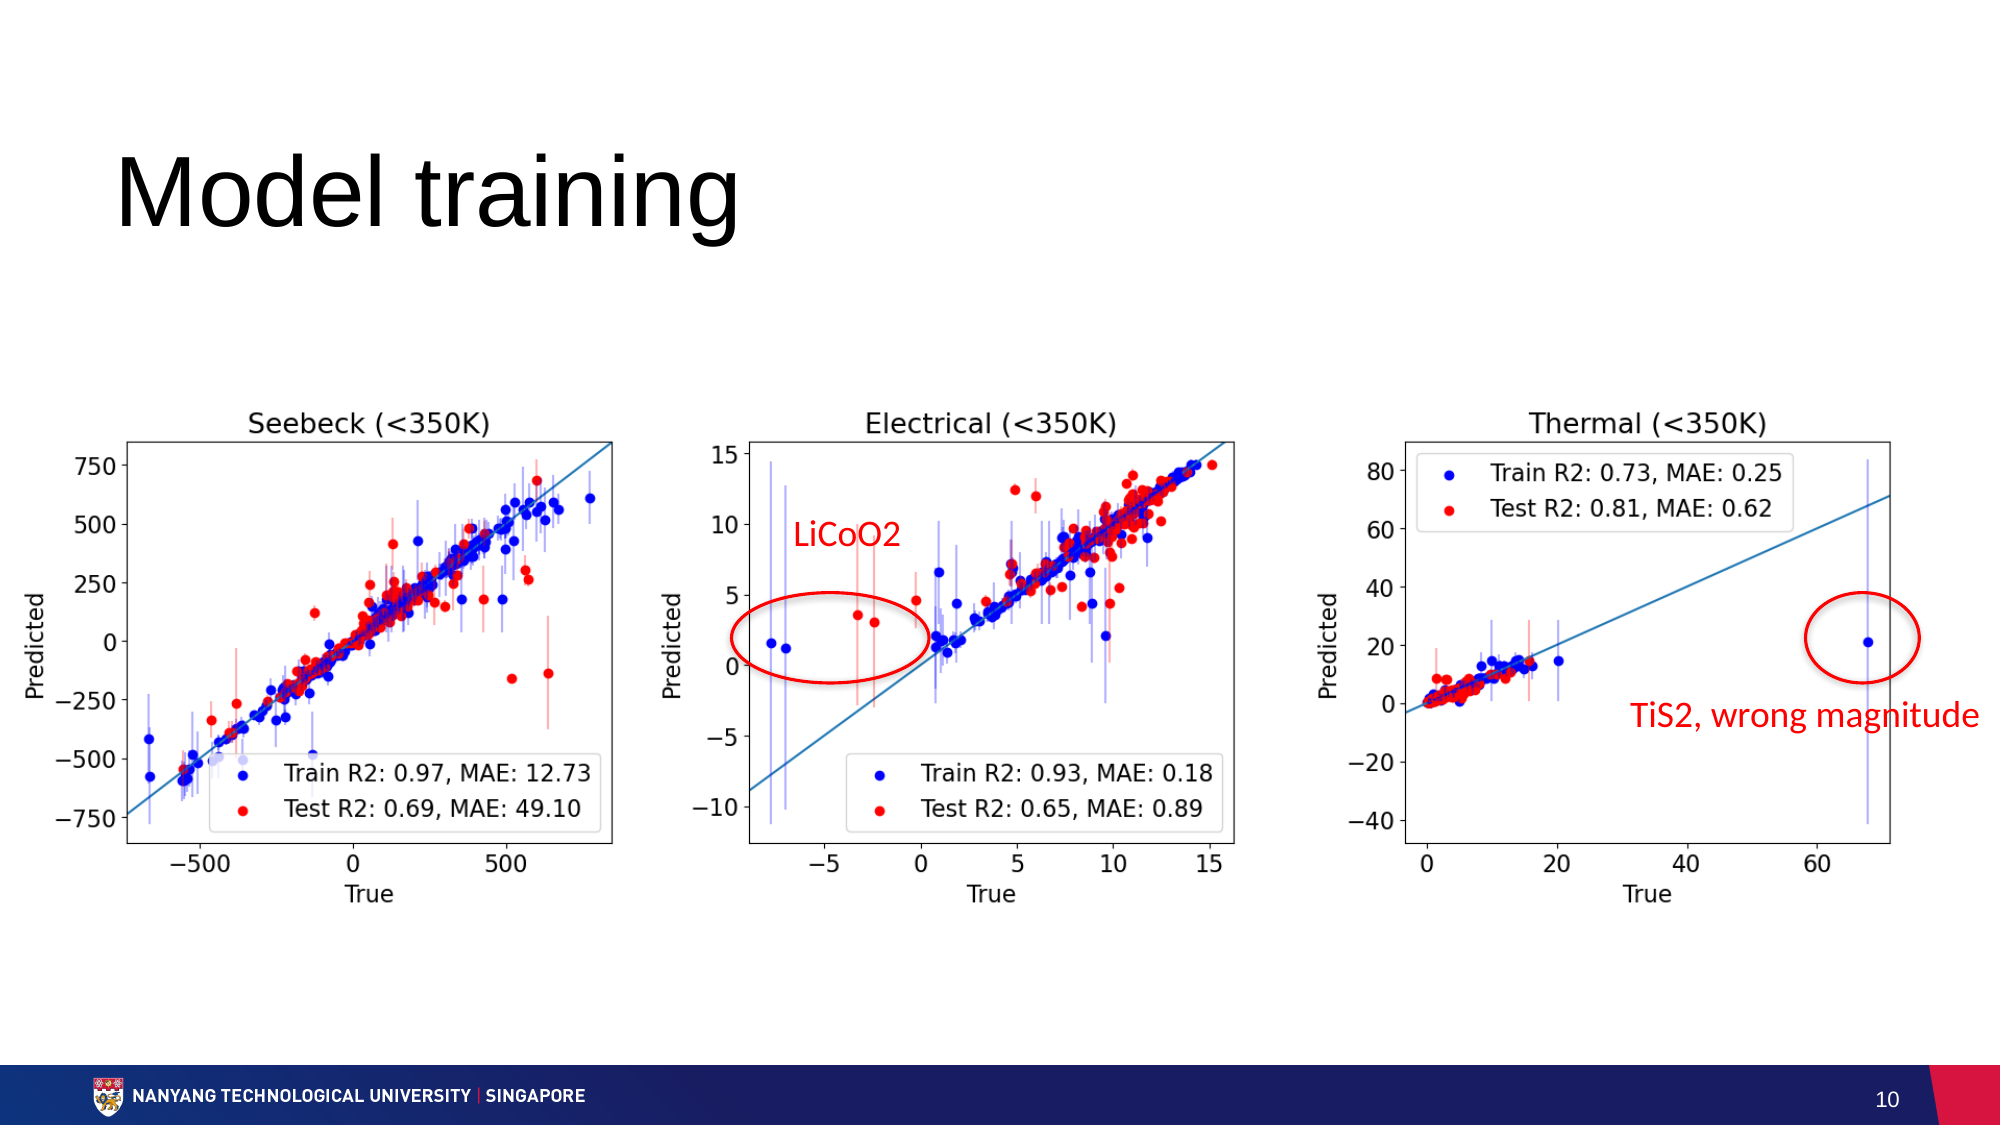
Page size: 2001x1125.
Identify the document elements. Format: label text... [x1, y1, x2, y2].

picture [0, 1065, 2000, 1125]
title Model training [99, 92, 1900, 280]
picture [1306, 402, 1901, 917]
picture [13, 402, 622, 917]
text_box TiS2, wrong magnitude [1904, 682, 1996, 743]
picture [649, 402, 1244, 917]
text_box [1904, 606, 1921, 670]
slide_number 10 [1735, 1068, 1900, 1125]
